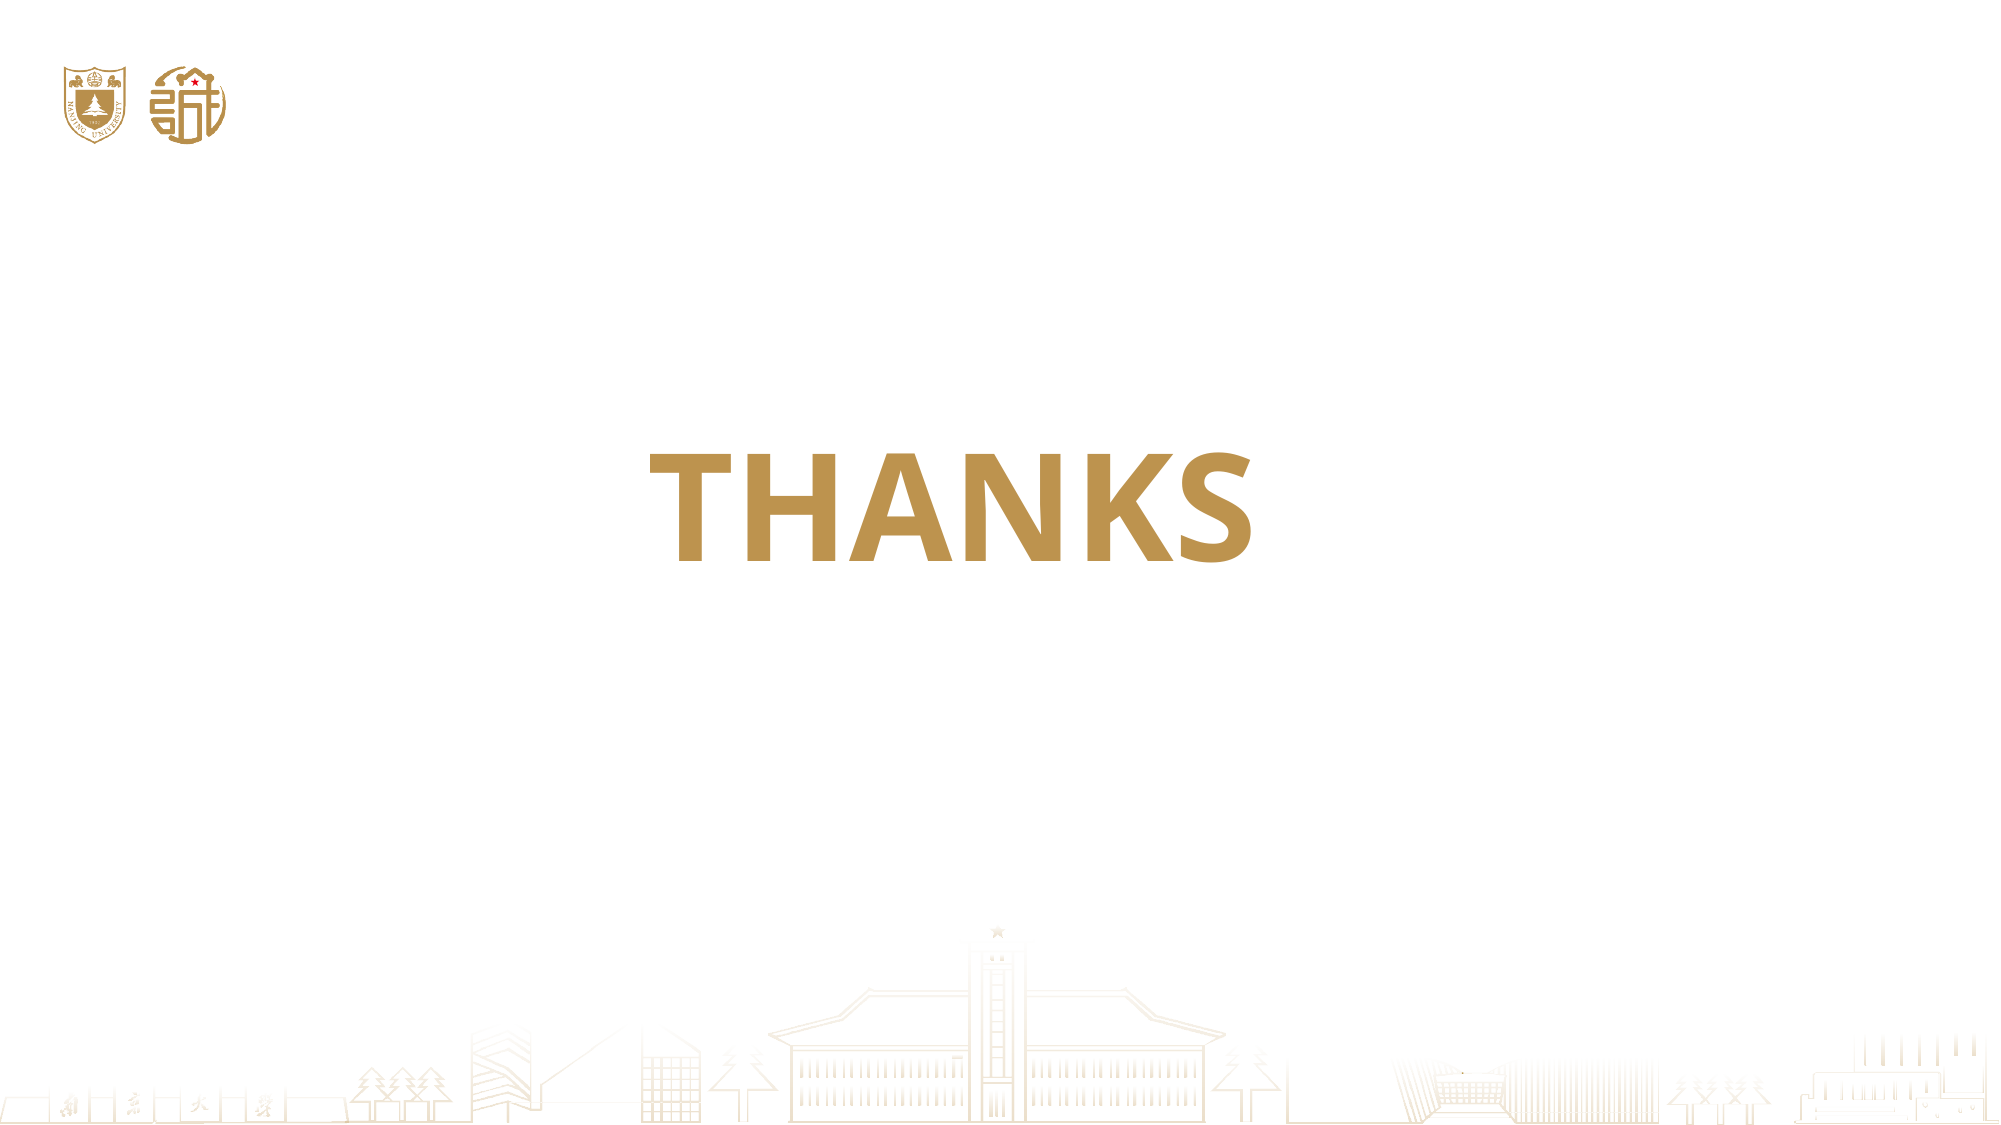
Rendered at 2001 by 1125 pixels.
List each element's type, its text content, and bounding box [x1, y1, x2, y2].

text_box THANKS [633, 404, 1381, 599]
picture [0, 0, 239, 246]
